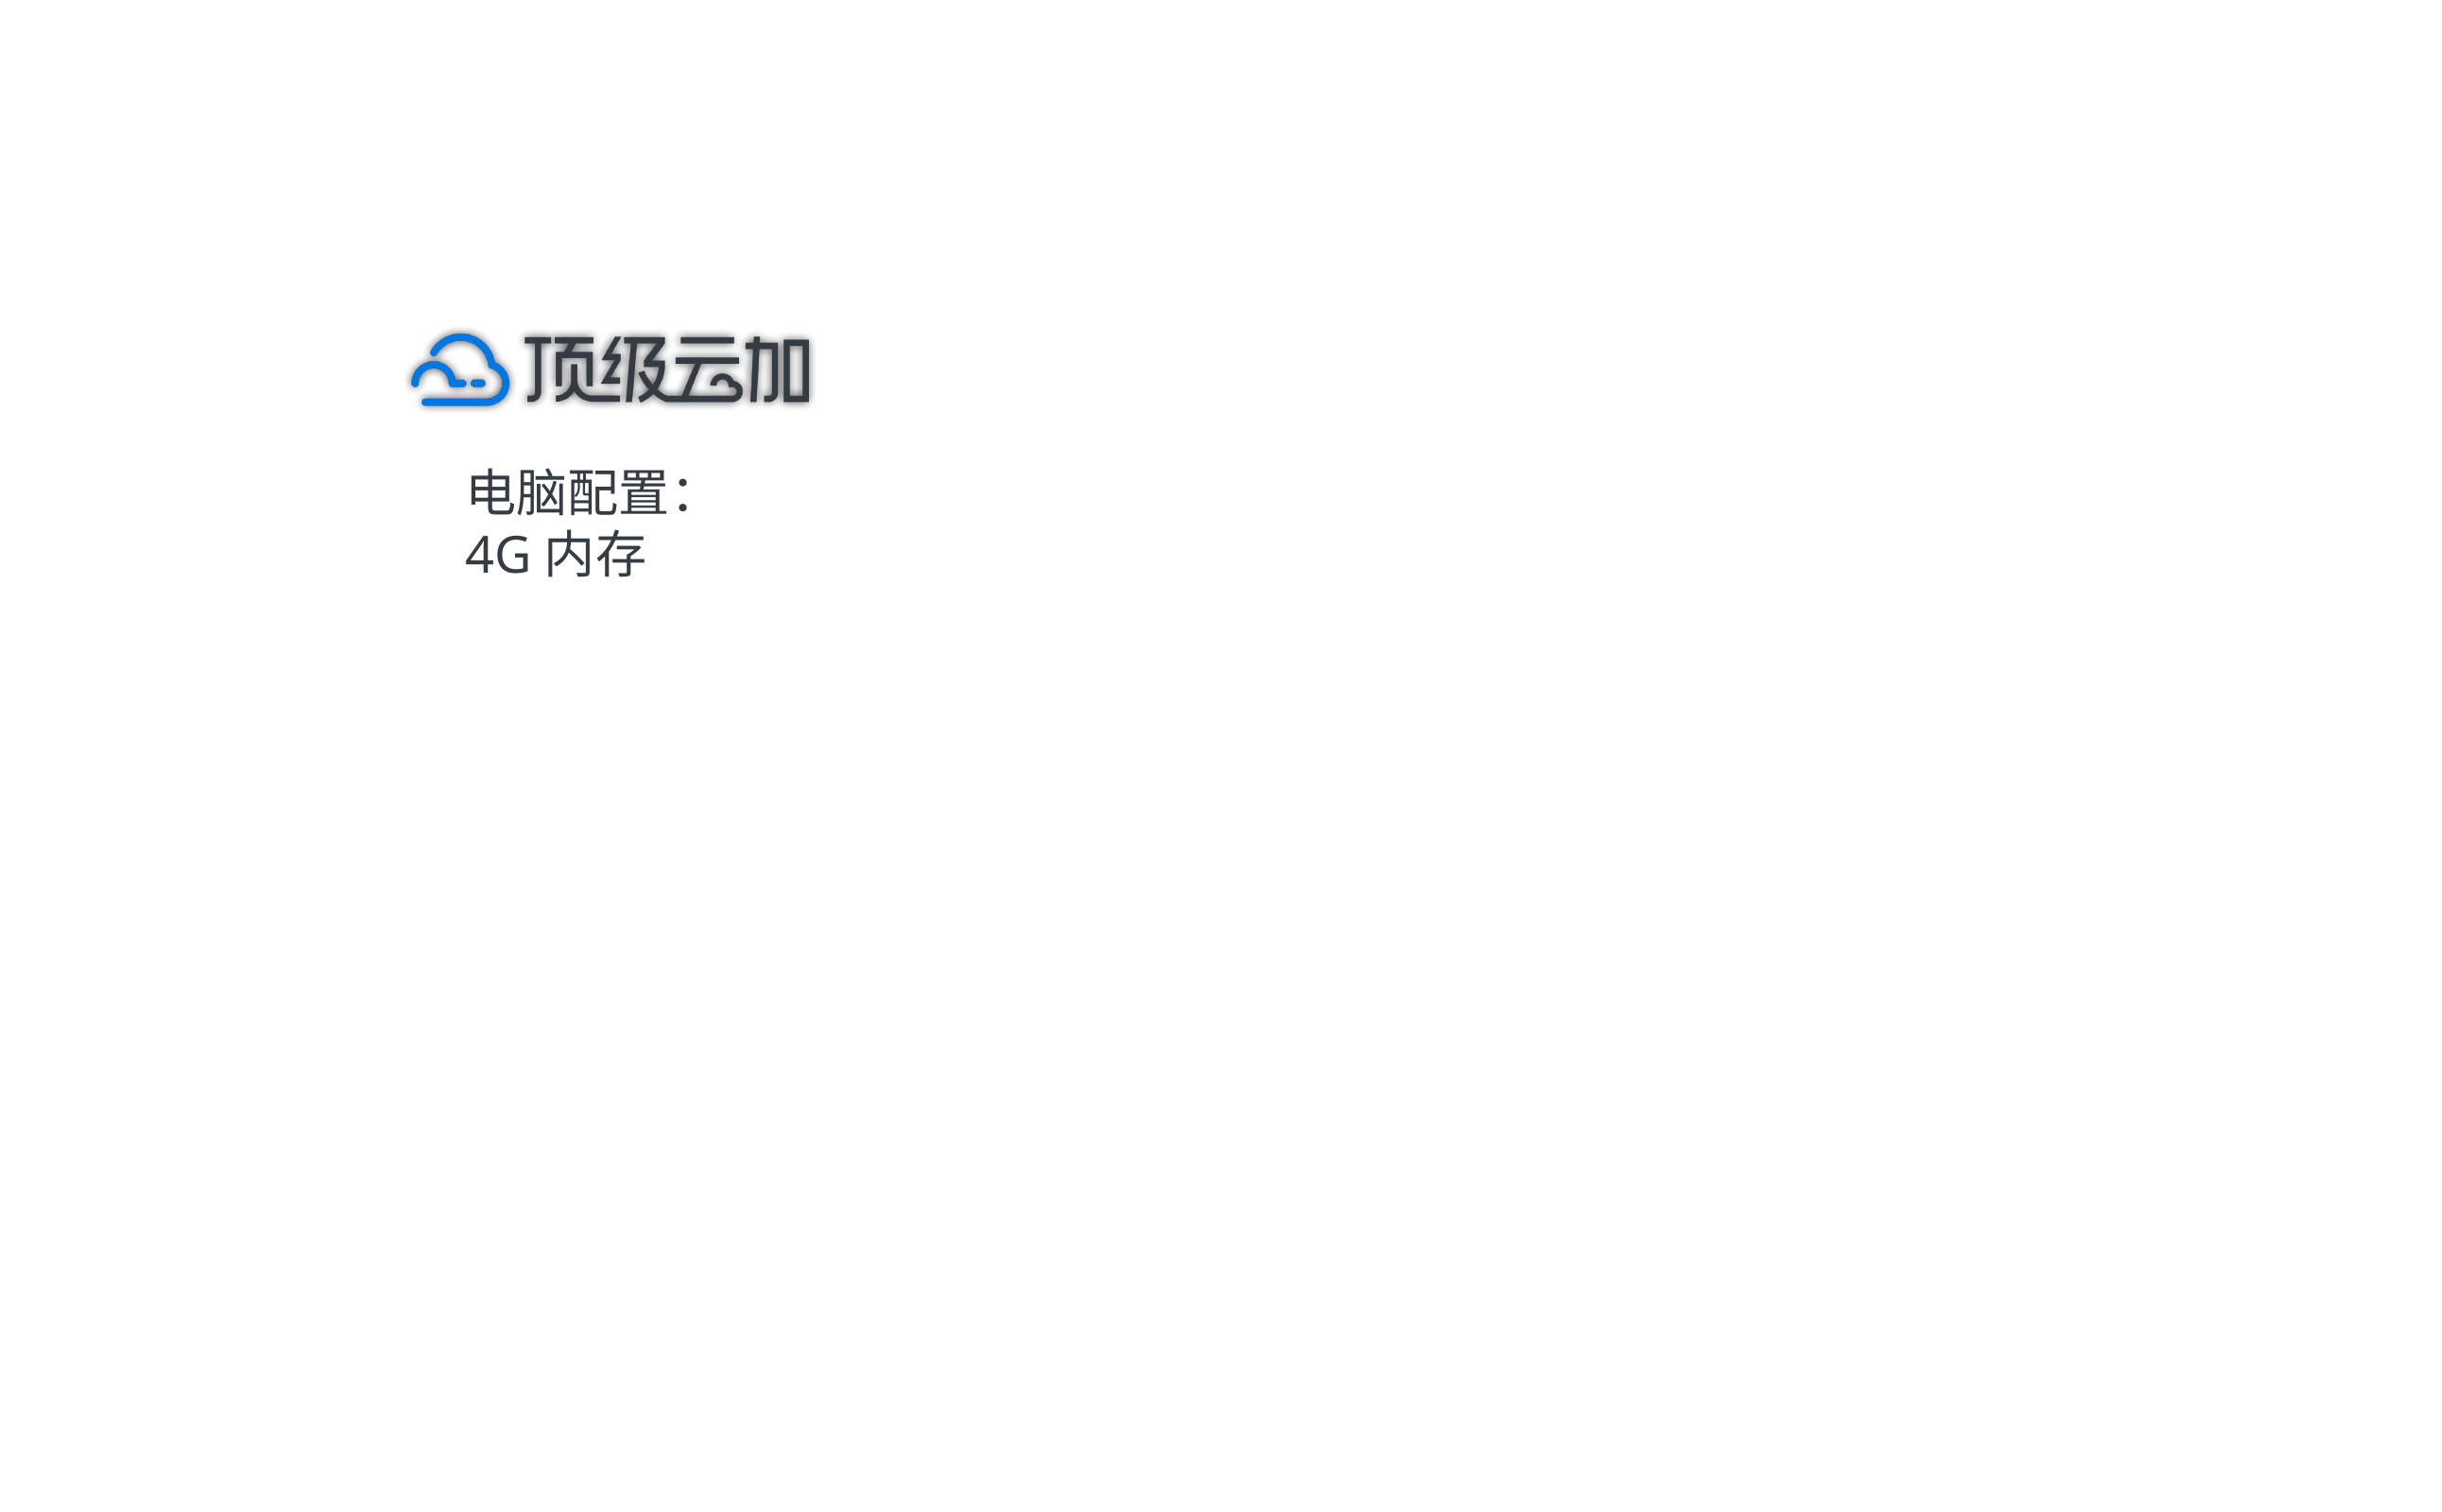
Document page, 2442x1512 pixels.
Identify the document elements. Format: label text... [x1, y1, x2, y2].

title 电脑配置： 4G内存 [460, 455, 1982, 1140]
picture [362, 220, 858, 520]
